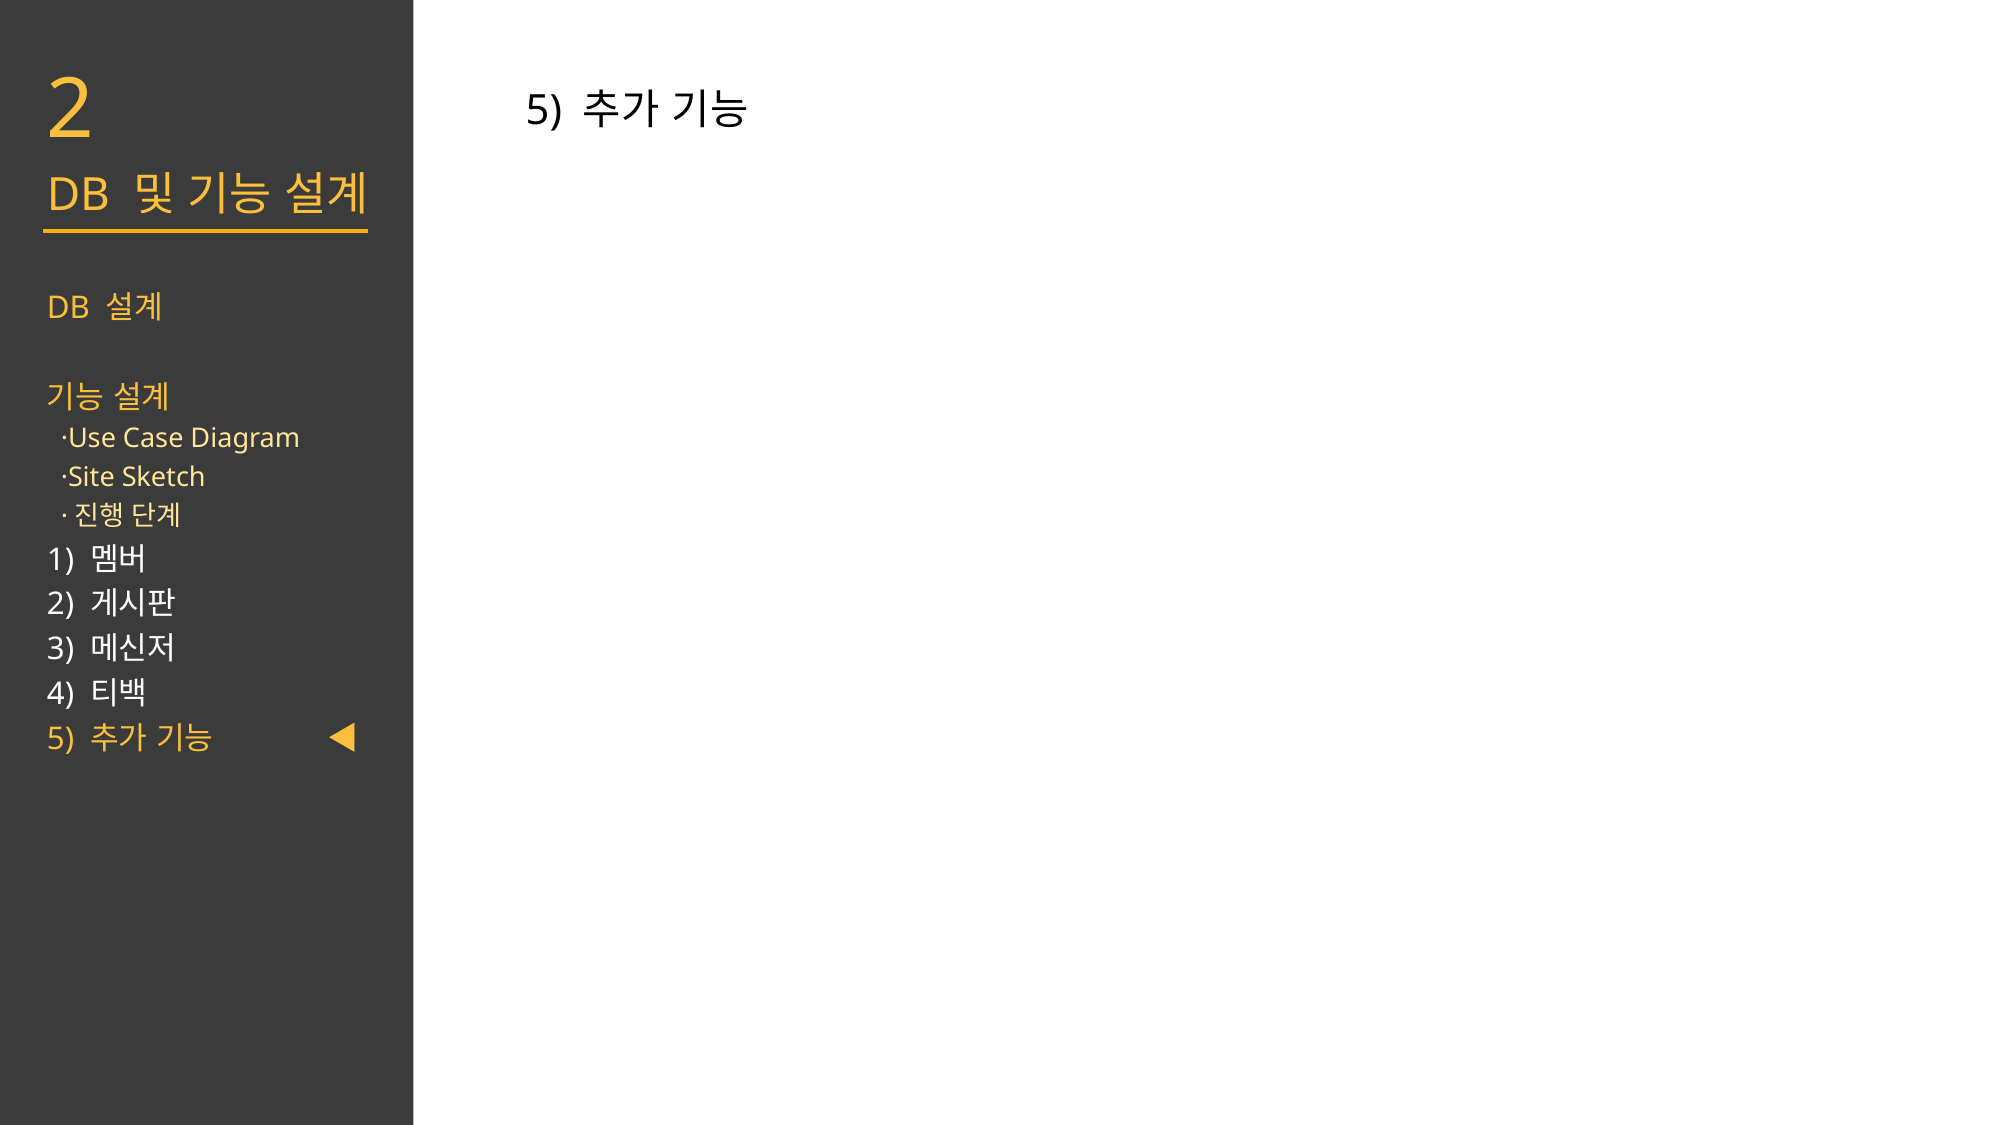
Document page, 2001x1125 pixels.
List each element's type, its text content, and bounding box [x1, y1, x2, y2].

text_box 5) 추가 기능 [510, 50, 1673, 141]
text_box [0, 0, 414, 1125]
text_box 2 DB 및 기능 설계 DB 설계 기능 설계 ·Use Case Diagram ·Site Sketch ·진행 단계 1) 멤버 2) 게시판 3) 메신저 4) 티백 5) 추가 기능 ◀ [32, 26, 384, 763]
